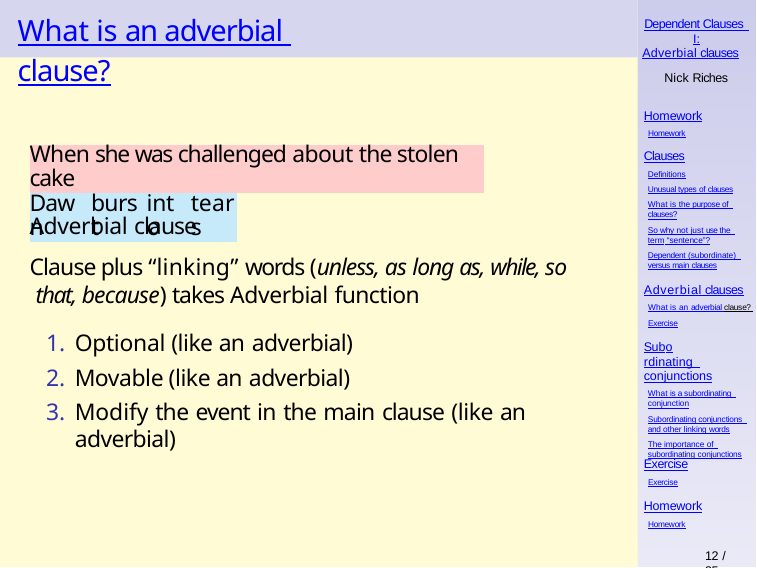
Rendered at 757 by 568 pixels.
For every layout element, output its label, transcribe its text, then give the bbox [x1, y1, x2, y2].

picture [637, 0, 756, 567]
title What is an adverbial clause? [15, 9, 369, 108]
text_box [0, 0, 638, 58]
text_box Dependent Clauses I: Adverbial clauses [642, 13, 752, 61]
table_header When she was challenged about the stolen cake [30, 145, 484, 193]
text_box Clauses Definitions Unusual types of clauses What is the purpose of clauses? So why not just use the term “sentence”? Dependent (subordinate) versus main clauses [641, 137, 743, 271]
text_box Nick Riches Homework Homework [641, 68, 732, 137]
text_box Subordinating conjunctions What is a subordinating conjunction Subordinating conjunctions and other linking words The importance of subordinating conjunctions [641, 336, 751, 460]
text_box Adverbial clauses What is an adverbial clause? Exercise [641, 271, 755, 328]
text_box Exercise Exercise Homework Homework 12 / 35 [641, 445, 745, 568]
list Adverbial clause Clause plus “linking” words (unless, as long as, while, so that, because) takes Adverbial function [27, 195, 570, 526]
text_box Optional (like an adverbial) Movable (like an adverbial) Modify the event in the main clause (like an adverbial) [43, 319, 599, 453]
